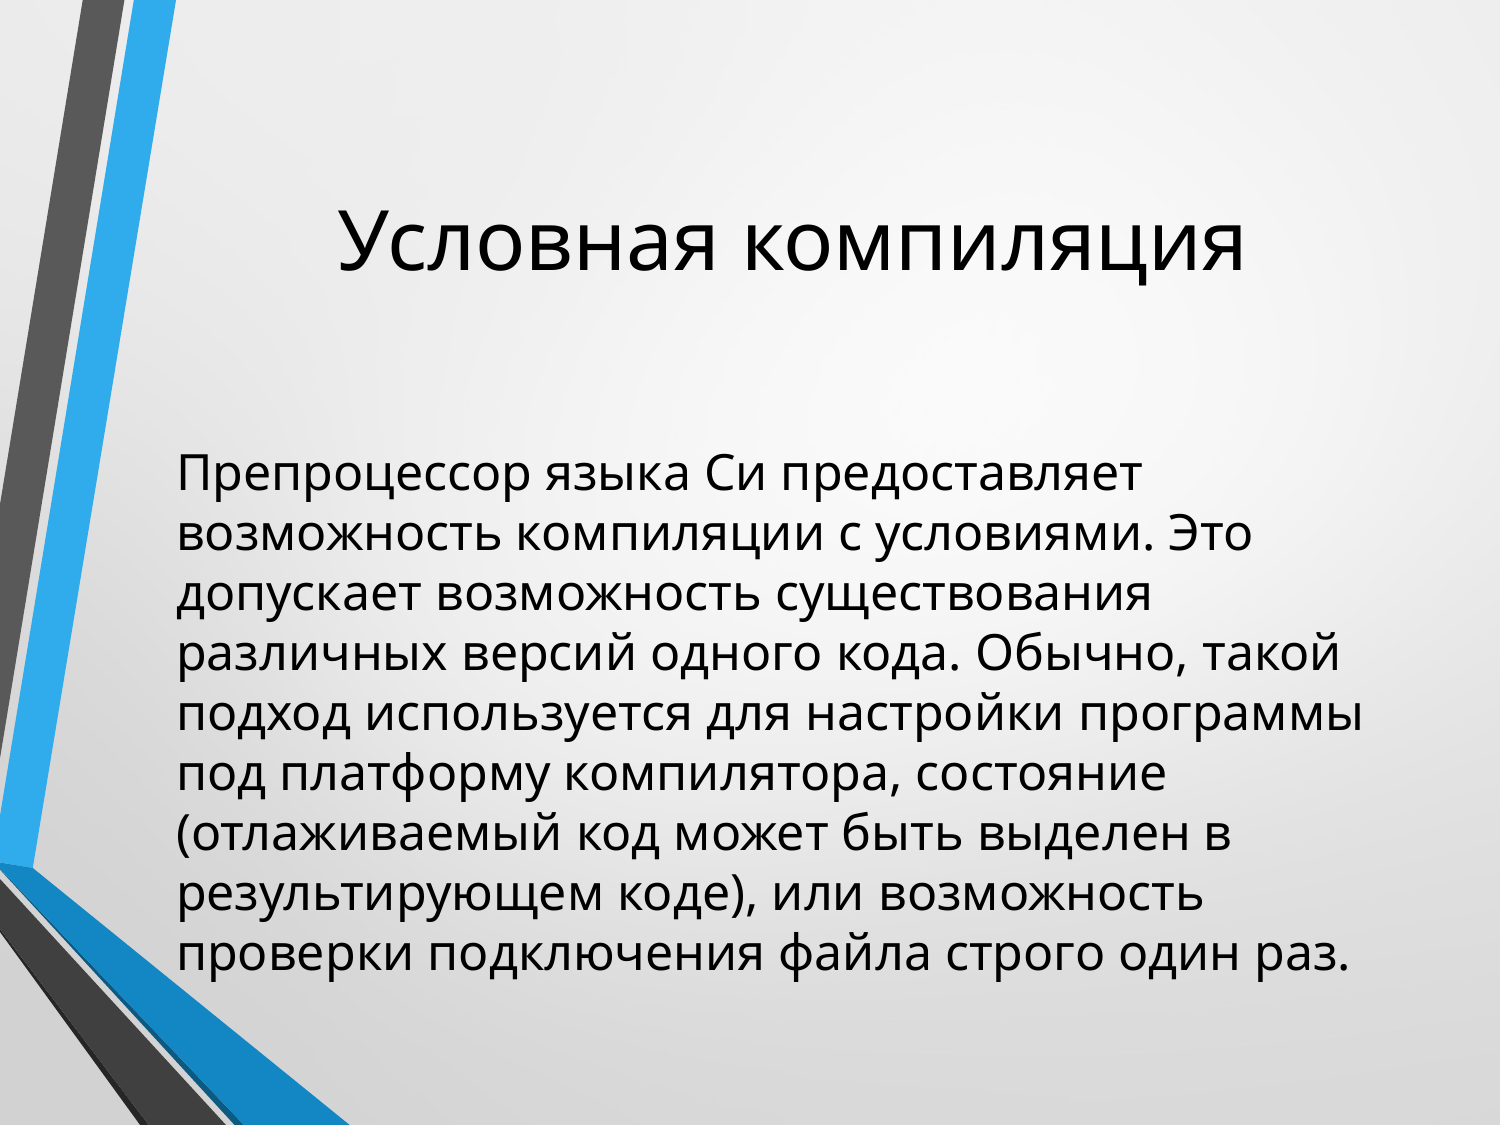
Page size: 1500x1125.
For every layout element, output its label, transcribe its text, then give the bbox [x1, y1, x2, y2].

list Препроцессор языка Си предоставляет возможность компиляции с условиями. Это допускает возможность существования различных версий одного кода. Обычно, такой подход используется для настройки программы под платформу компилятора, состояние (отлаживаемый код может быть выделен в результирующем коде), или возможность проверки подключения файла строго один раз. [161, 437, 1425, 985]
title Условная компиляция [161, 75, 1425, 400]
